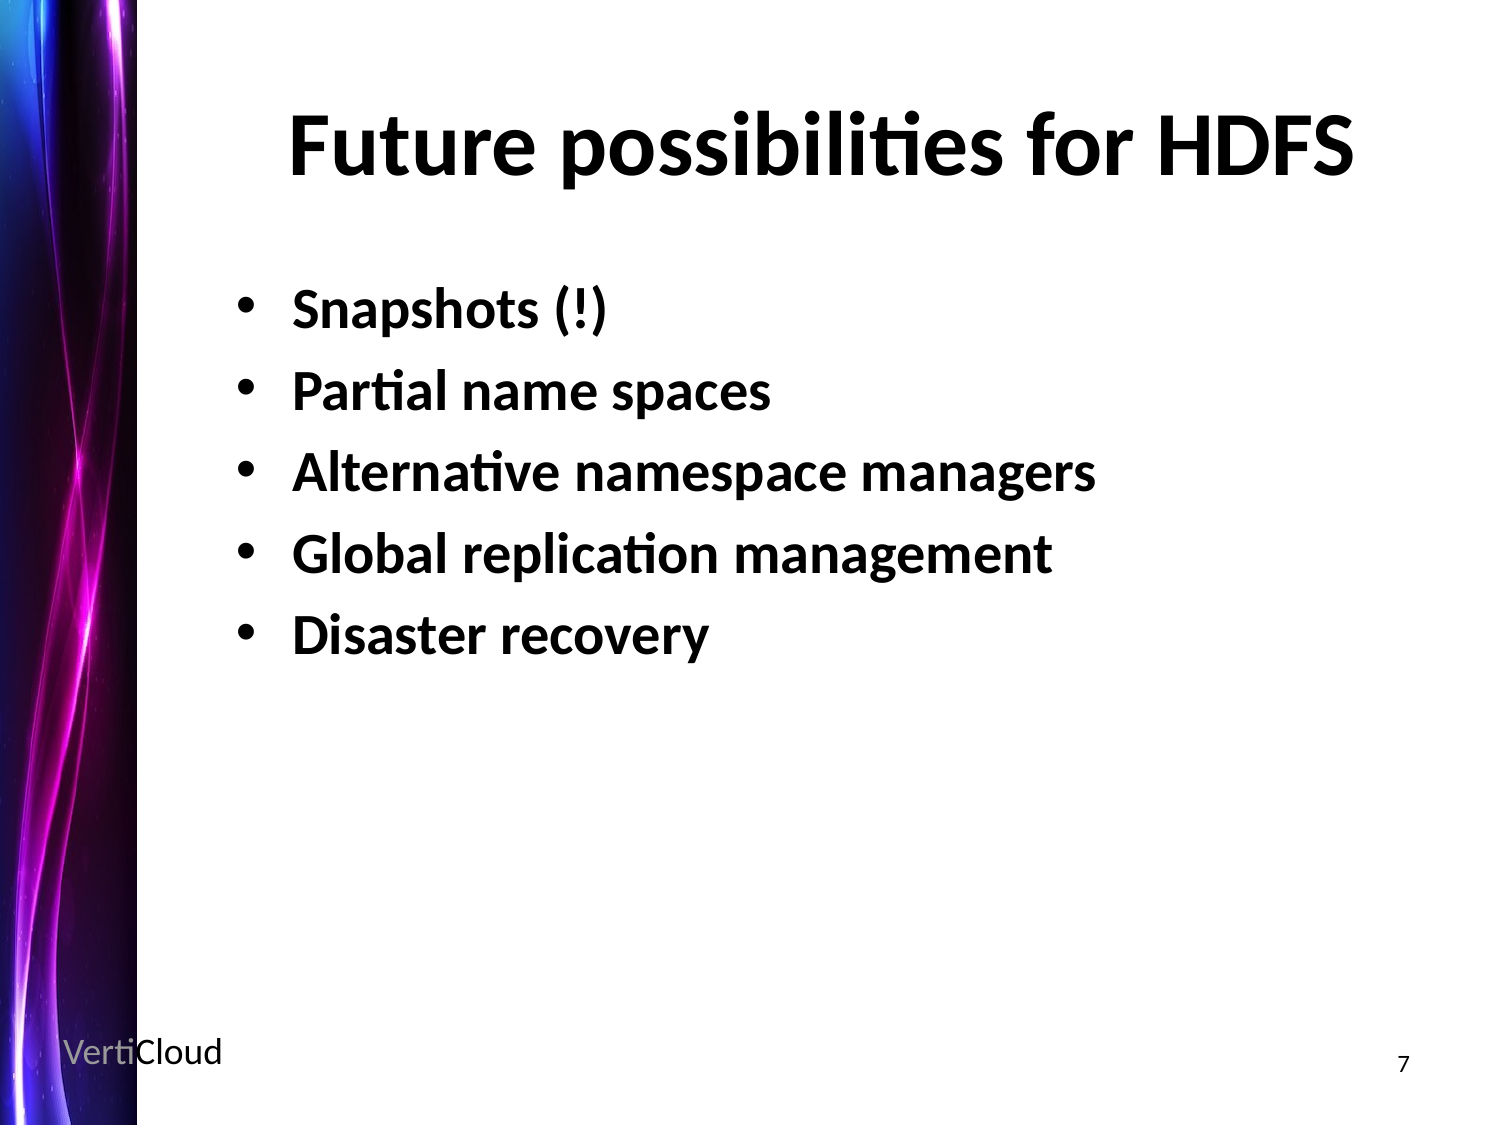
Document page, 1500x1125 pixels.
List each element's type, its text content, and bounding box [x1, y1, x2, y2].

title Future possibilities for HDFS [220, 45, 1425, 233]
picture [0, 0, 137, 1125]
list Snapshots (!) Partial name spaces Alternative namespace managers Global replication management Disaster recovery [220, 262, 1425, 1005]
